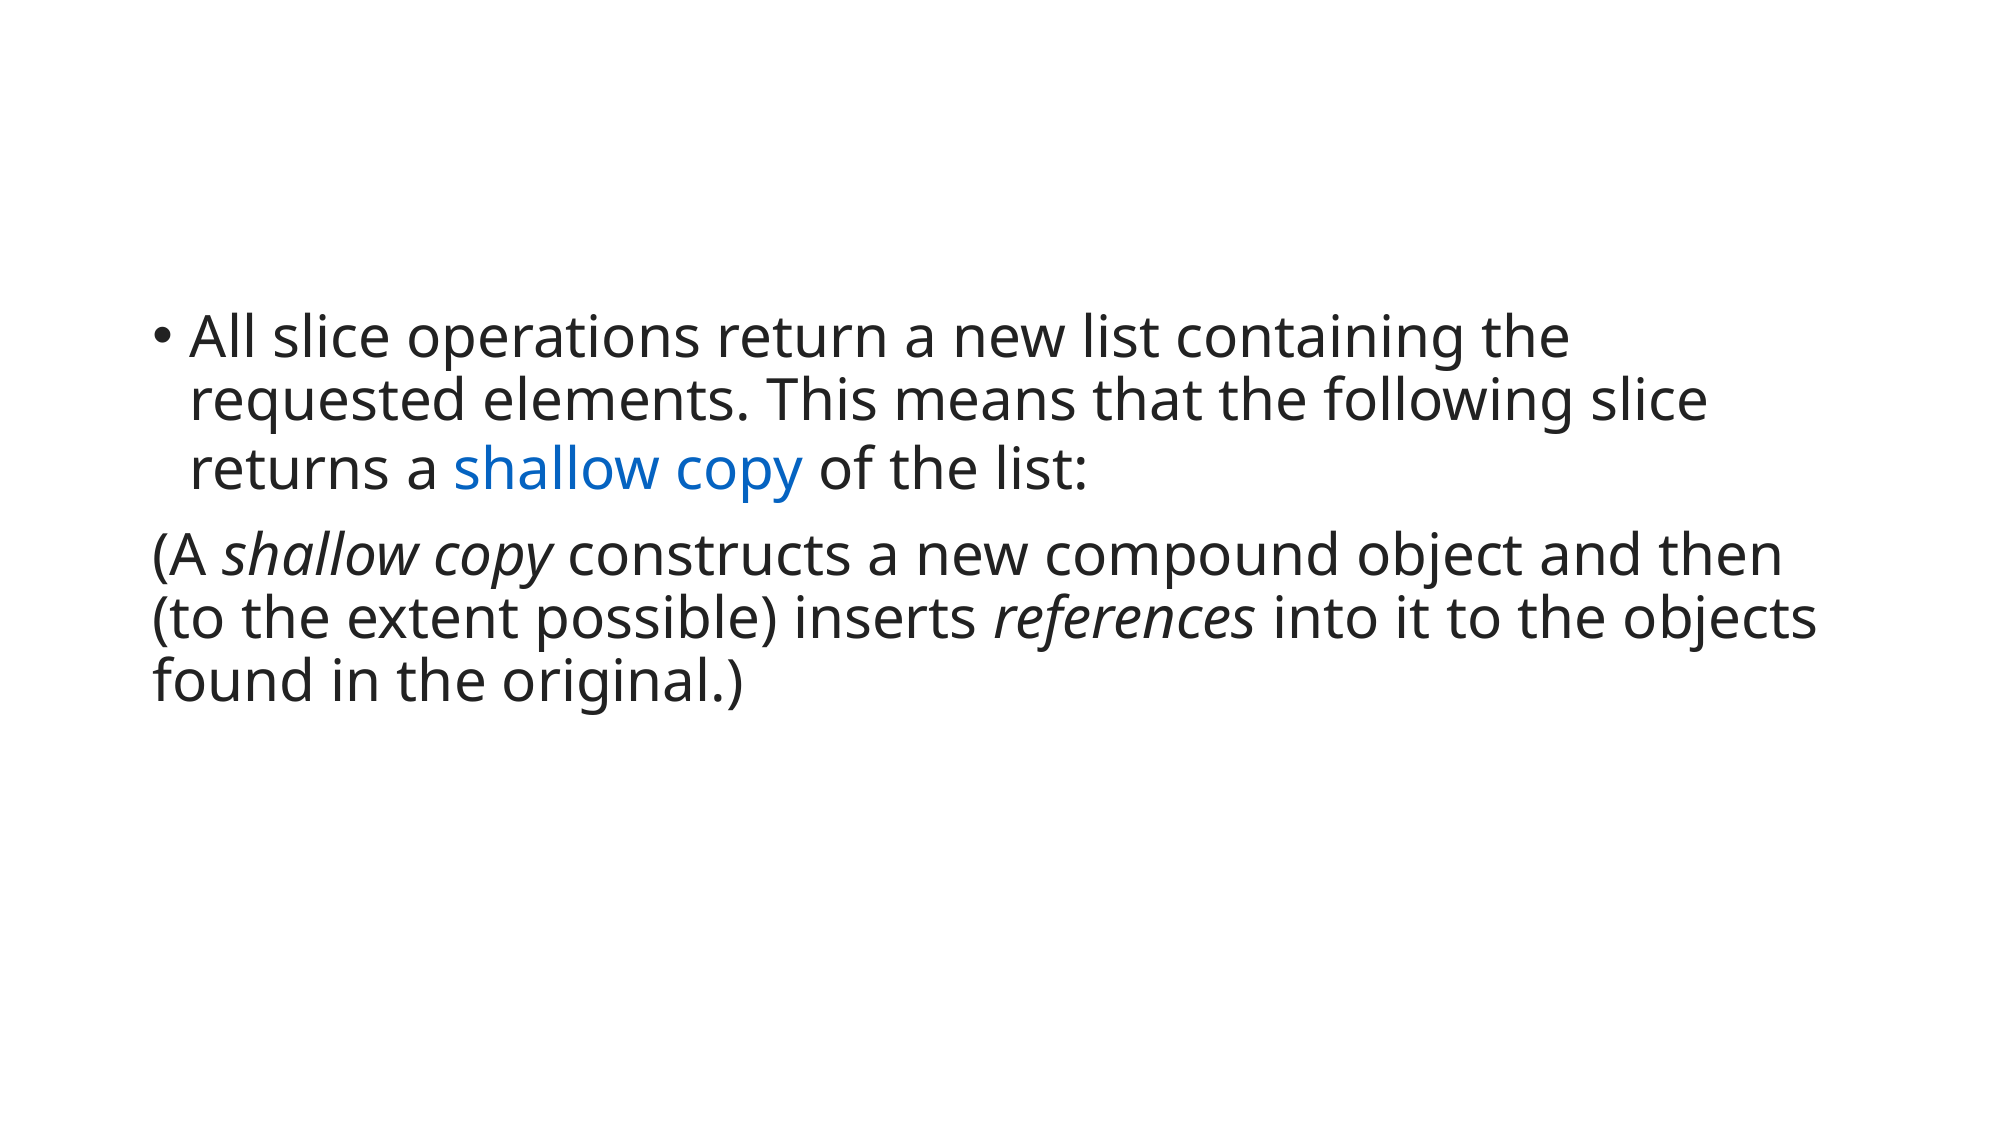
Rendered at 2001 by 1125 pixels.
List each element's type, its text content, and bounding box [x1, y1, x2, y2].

list All slice operations return a new list containing the requested elements. This means that the following slice returns a shallow copy of the list: (A shallow copy constructs a new compound object and then (to the extent possible) inserts references into it to the objects found in the original.) [137, 299, 1863, 1014]
